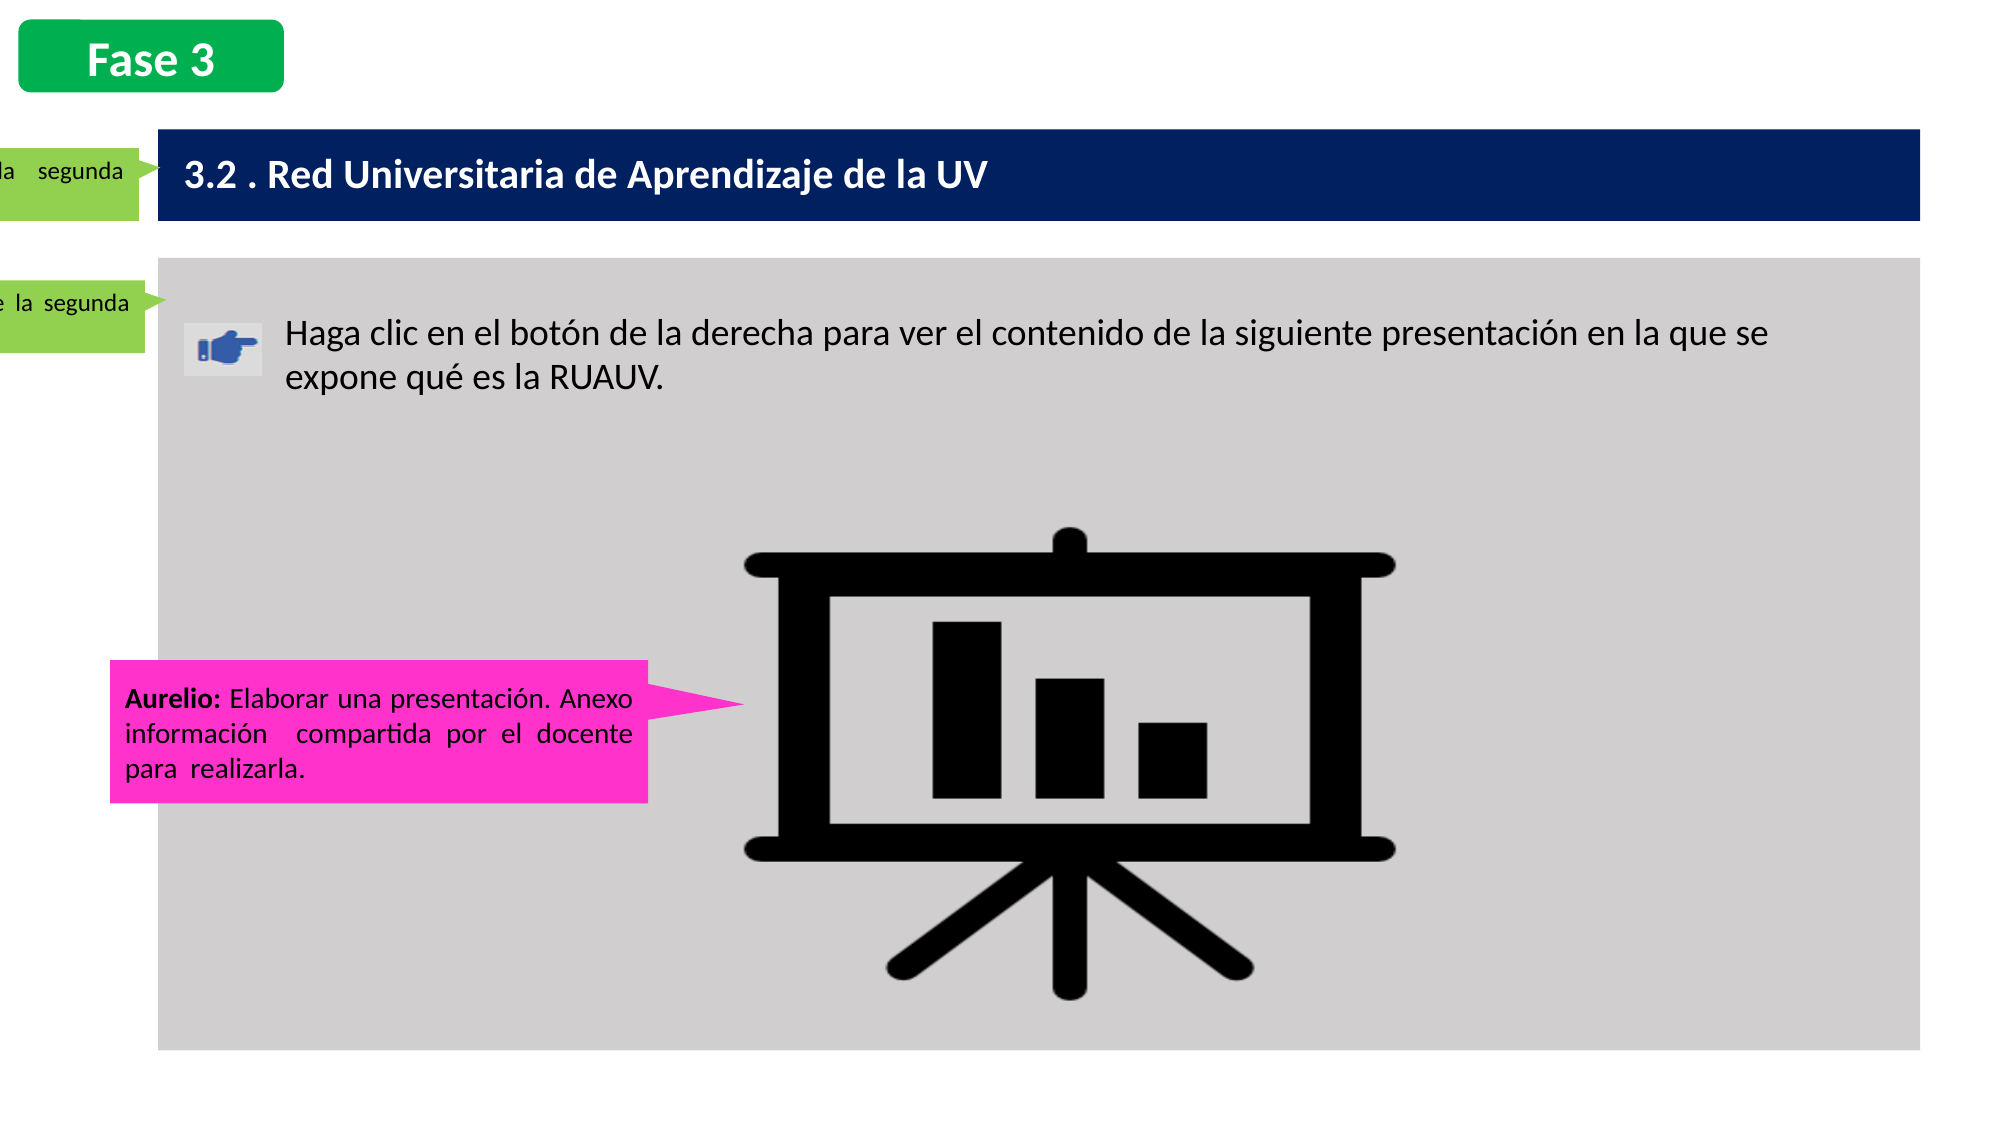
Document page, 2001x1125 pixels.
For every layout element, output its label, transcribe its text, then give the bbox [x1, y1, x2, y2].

text_box [157, 128, 1921, 222]
text_box 3.2 . Red Universitaria de Aprendizaje de la UV [168, 139, 1842, 204]
picture [184, 323, 262, 376]
text_box Haga clic en el botón de la derecha para ver el contenido de la siguiente presentación en la que se expone qué es la RUAUV. [270, 300, 1870, 405]
text_box Fase 3 [17, 18, 285, 94]
text_box Aurelio: Elaborar una presentación. Anexo información compartida por el docente para realizarla. [108, 659, 659, 805]
text_box Renato: contenido de la segunda sección. [0, 279, 169, 355]
text_box [157, 257, 1921, 1051]
picture [659, 458, 1482, 1064]
text_box Renato: título de la segunda sección. [0, 147, 163, 222]
